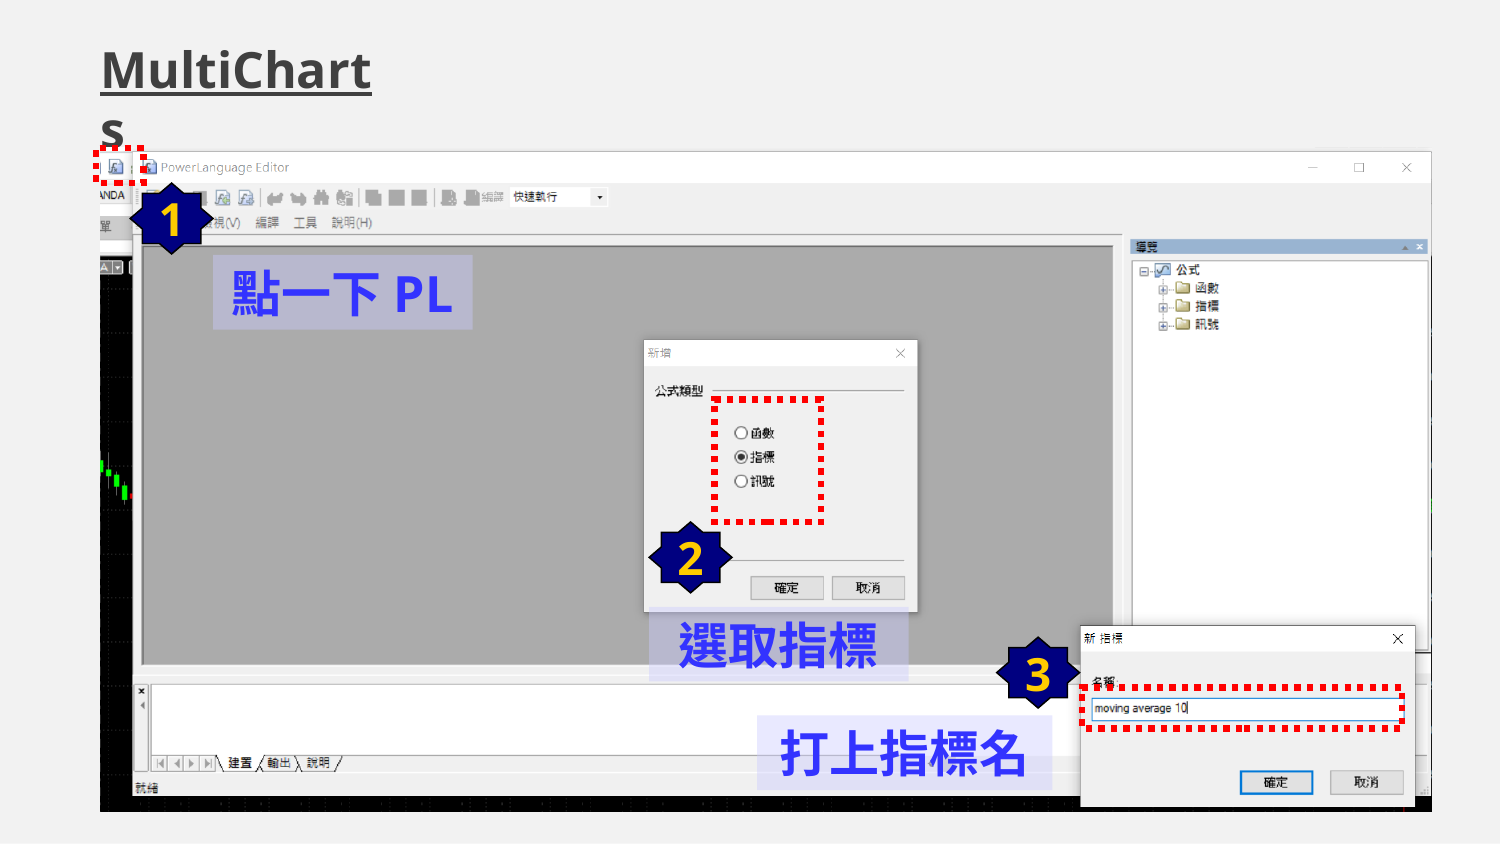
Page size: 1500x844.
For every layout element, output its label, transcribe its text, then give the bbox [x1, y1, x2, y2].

picture [100, 147, 1433, 812]
text_box MultiCharts [100, 67, 396, 130]
